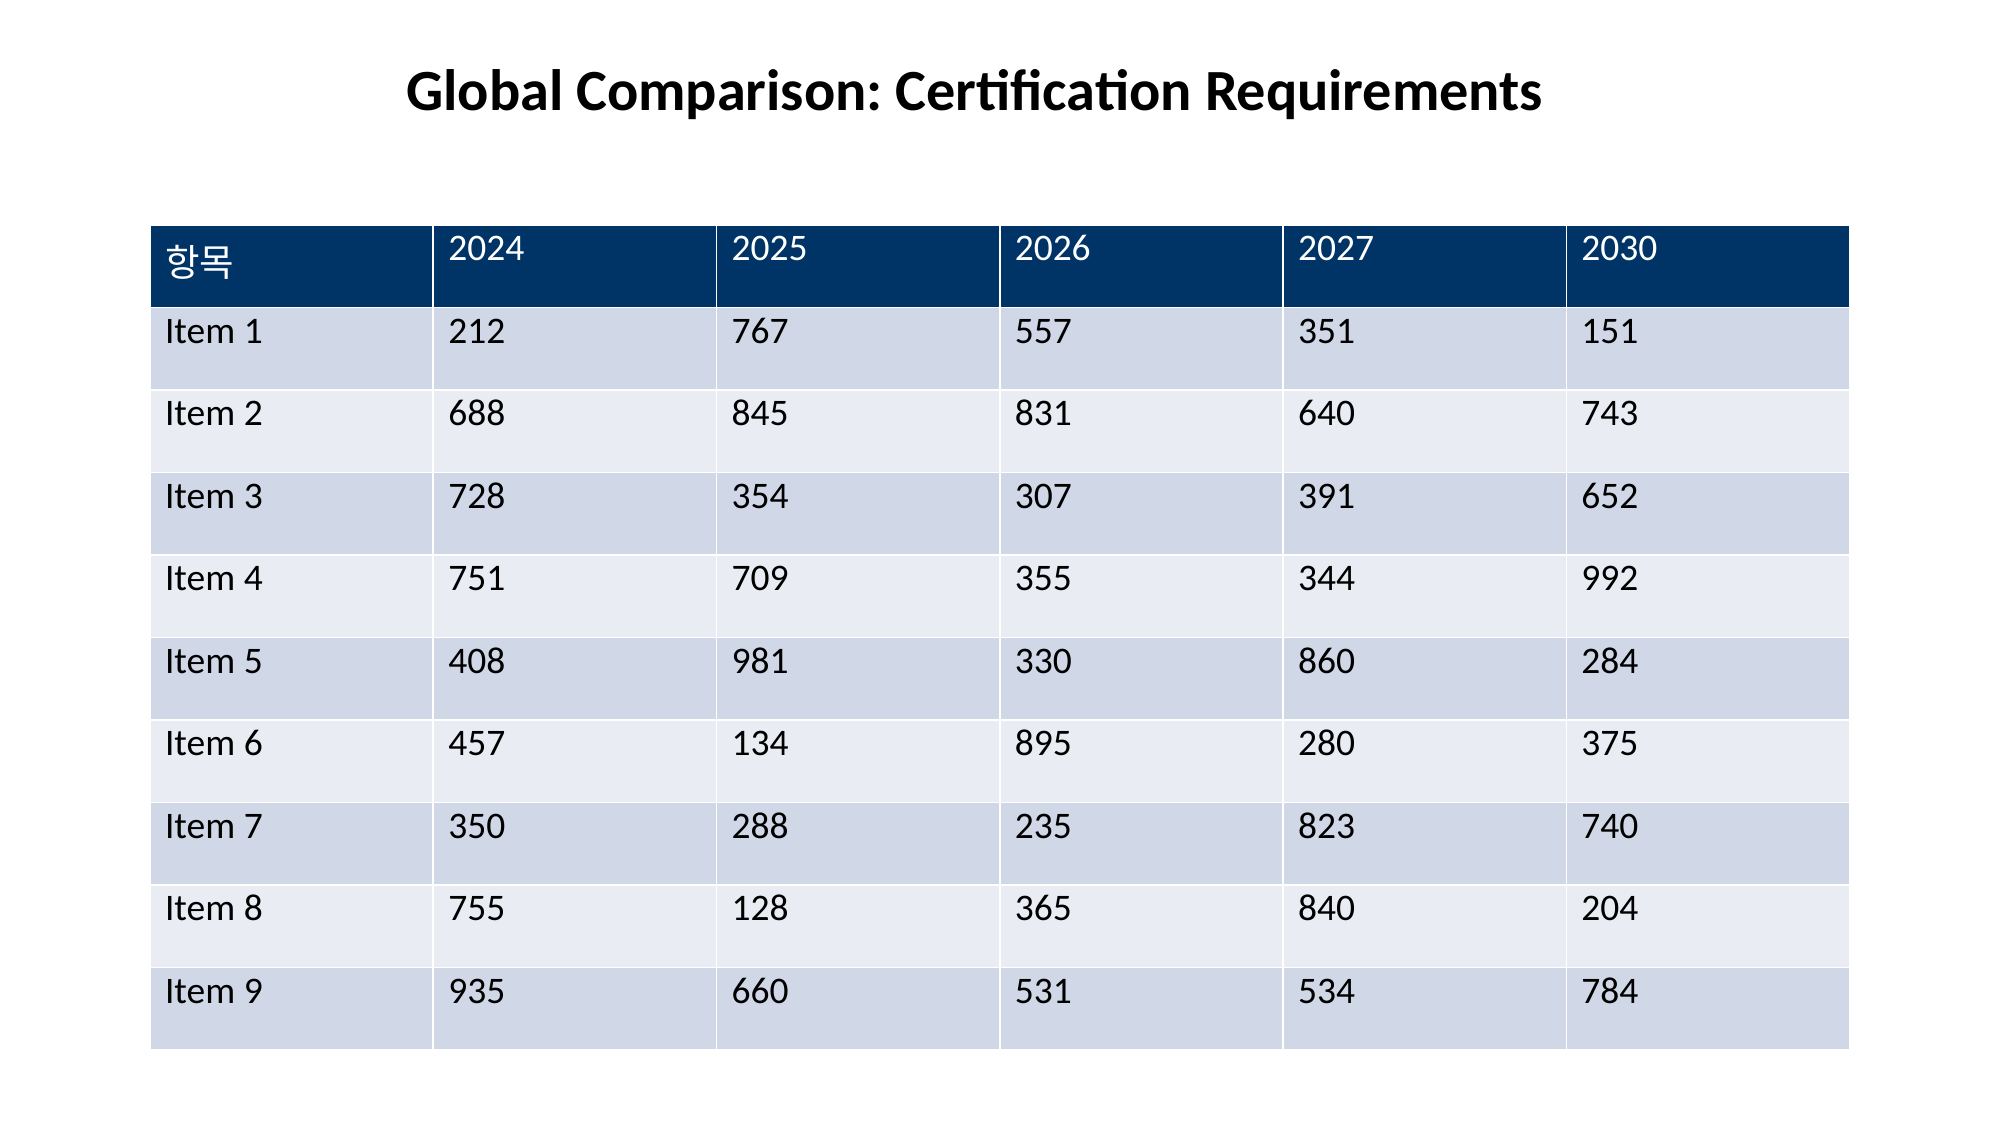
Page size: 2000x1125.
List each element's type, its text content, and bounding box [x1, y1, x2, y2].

table_header 2026 [1001, 226, 1282, 307]
table_header 항목 [151, 226, 432, 307]
table_cell 740 [1567, 803, 1849, 884]
table_cell 284 [1567, 638, 1849, 719]
table_cell 784 [1567, 968, 1849, 1049]
table_cell 151 [1567, 308, 1849, 389]
table_cell Item 1 [151, 308, 432, 389]
text_box Global Comparison: Certification Requirements [391, 45, 1559, 130]
table_cell Item 9 [151, 968, 432, 1049]
table_cell 640 [1284, 391, 1566, 472]
table_cell 840 [1284, 886, 1566, 967]
table_cell 212 [434, 308, 716, 389]
table_cell 375 [1567, 721, 1849, 802]
table_cell 728 [434, 473, 716, 554]
table_cell 895 [1001, 721, 1282, 802]
table_cell 235 [1001, 803, 1282, 884]
table_cell 344 [1284, 556, 1566, 637]
table_cell Item 5 [151, 638, 432, 719]
table_cell 935 [434, 968, 716, 1049]
table_header 2030 [1567, 226, 1849, 307]
table_cell 755 [434, 886, 716, 967]
table_cell 128 [717, 886, 999, 967]
table_cell 751 [434, 556, 716, 637]
table_cell 688 [434, 391, 716, 472]
table_cell 288 [717, 803, 999, 884]
table_cell 134 [717, 721, 999, 802]
table_cell 743 [1567, 391, 1849, 472]
table_cell Item 7 [151, 803, 432, 884]
table_cell 660 [717, 968, 999, 1049]
table_cell 351 [1284, 308, 1566, 389]
table_cell 365 [1001, 886, 1282, 967]
table_cell 845 [717, 391, 999, 472]
table_cell 408 [434, 638, 716, 719]
table_cell Item 4 [151, 556, 432, 637]
table_cell 391 [1284, 473, 1566, 554]
table_cell 280 [1284, 721, 1566, 802]
table_cell 204 [1567, 886, 1849, 967]
table_cell Item 2 [151, 391, 432, 472]
table_cell 652 [1567, 473, 1849, 554]
table_cell 534 [1284, 968, 1566, 1049]
table_cell 709 [717, 556, 999, 637]
table_cell 992 [1567, 556, 1849, 637]
table_cell 860 [1284, 638, 1566, 719]
table_header 2025 [717, 226, 999, 307]
table_header 2024 [434, 226, 716, 307]
table_cell 531 [1001, 968, 1282, 1049]
table_cell Item 6 [151, 721, 432, 802]
table_cell 354 [717, 473, 999, 554]
table_cell 767 [717, 308, 999, 389]
table_cell 330 [1001, 638, 1282, 719]
table_cell 981 [717, 638, 999, 719]
table_cell 307 [1001, 473, 1282, 554]
table_header 2027 [1284, 226, 1566, 307]
table_cell 823 [1284, 803, 1566, 884]
table_cell 831 [1001, 391, 1282, 472]
table_cell Item 3 [151, 473, 432, 554]
table_cell 557 [1001, 308, 1282, 389]
table_cell 355 [1001, 556, 1282, 637]
table_cell 457 [434, 721, 716, 802]
table_cell 350 [434, 803, 716, 884]
table_cell Item 8 [151, 886, 432, 967]
